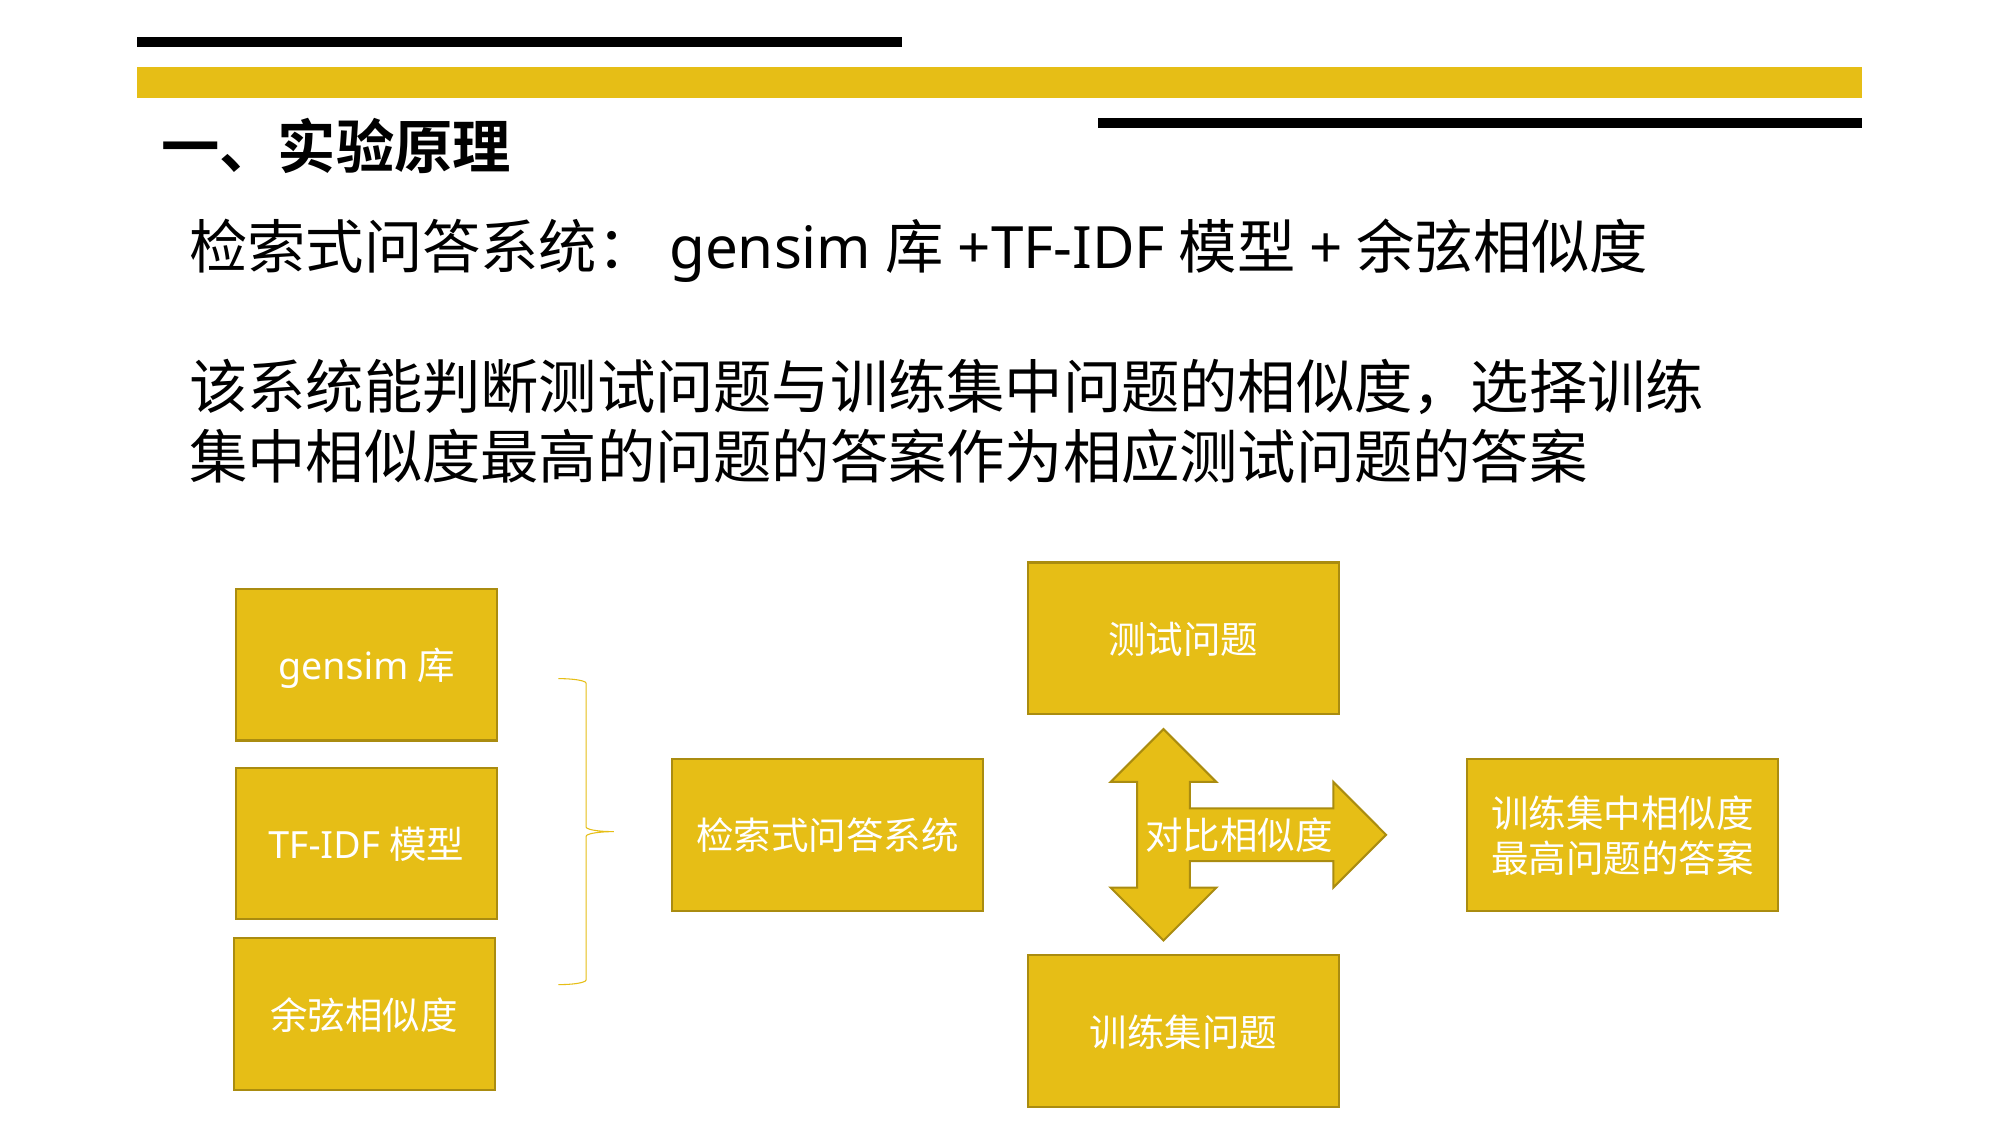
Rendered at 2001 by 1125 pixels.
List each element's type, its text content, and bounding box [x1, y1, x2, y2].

text_box [1332, 865, 1358, 891]
text_box [1108, 865, 1219, 942]
text_box 对比相似度 [1130, 804, 1414, 865]
text_box 一、实验原理 [146, 102, 773, 188]
text_box [558, 678, 614, 986]
text_box TF-IDF模型 [235, 767, 498, 920]
text_box [1108, 727, 1219, 804]
text_box 训练集中相似度最高问题的答案 [1466, 758, 1779, 912]
text_box 检索式问答系统 [671, 758, 984, 912]
text_box [1332, 779, 1357, 804]
text_box 测试问题 [1027, 561, 1340, 715]
text_box 训练集问题 [1027, 954, 1340, 1108]
text_box 检索式问答系统：gensim库+TF-IDF模型+余弦相似度 该系统能判断测试问题与训练集中问题的相似度，选择训练集中相似度最高的问题的答案作为相应测试问题的答案 [174, 202, 1763, 498]
text_box 余弦相似度 [233, 937, 496, 1091]
text_box gensim库 [235, 588, 498, 742]
